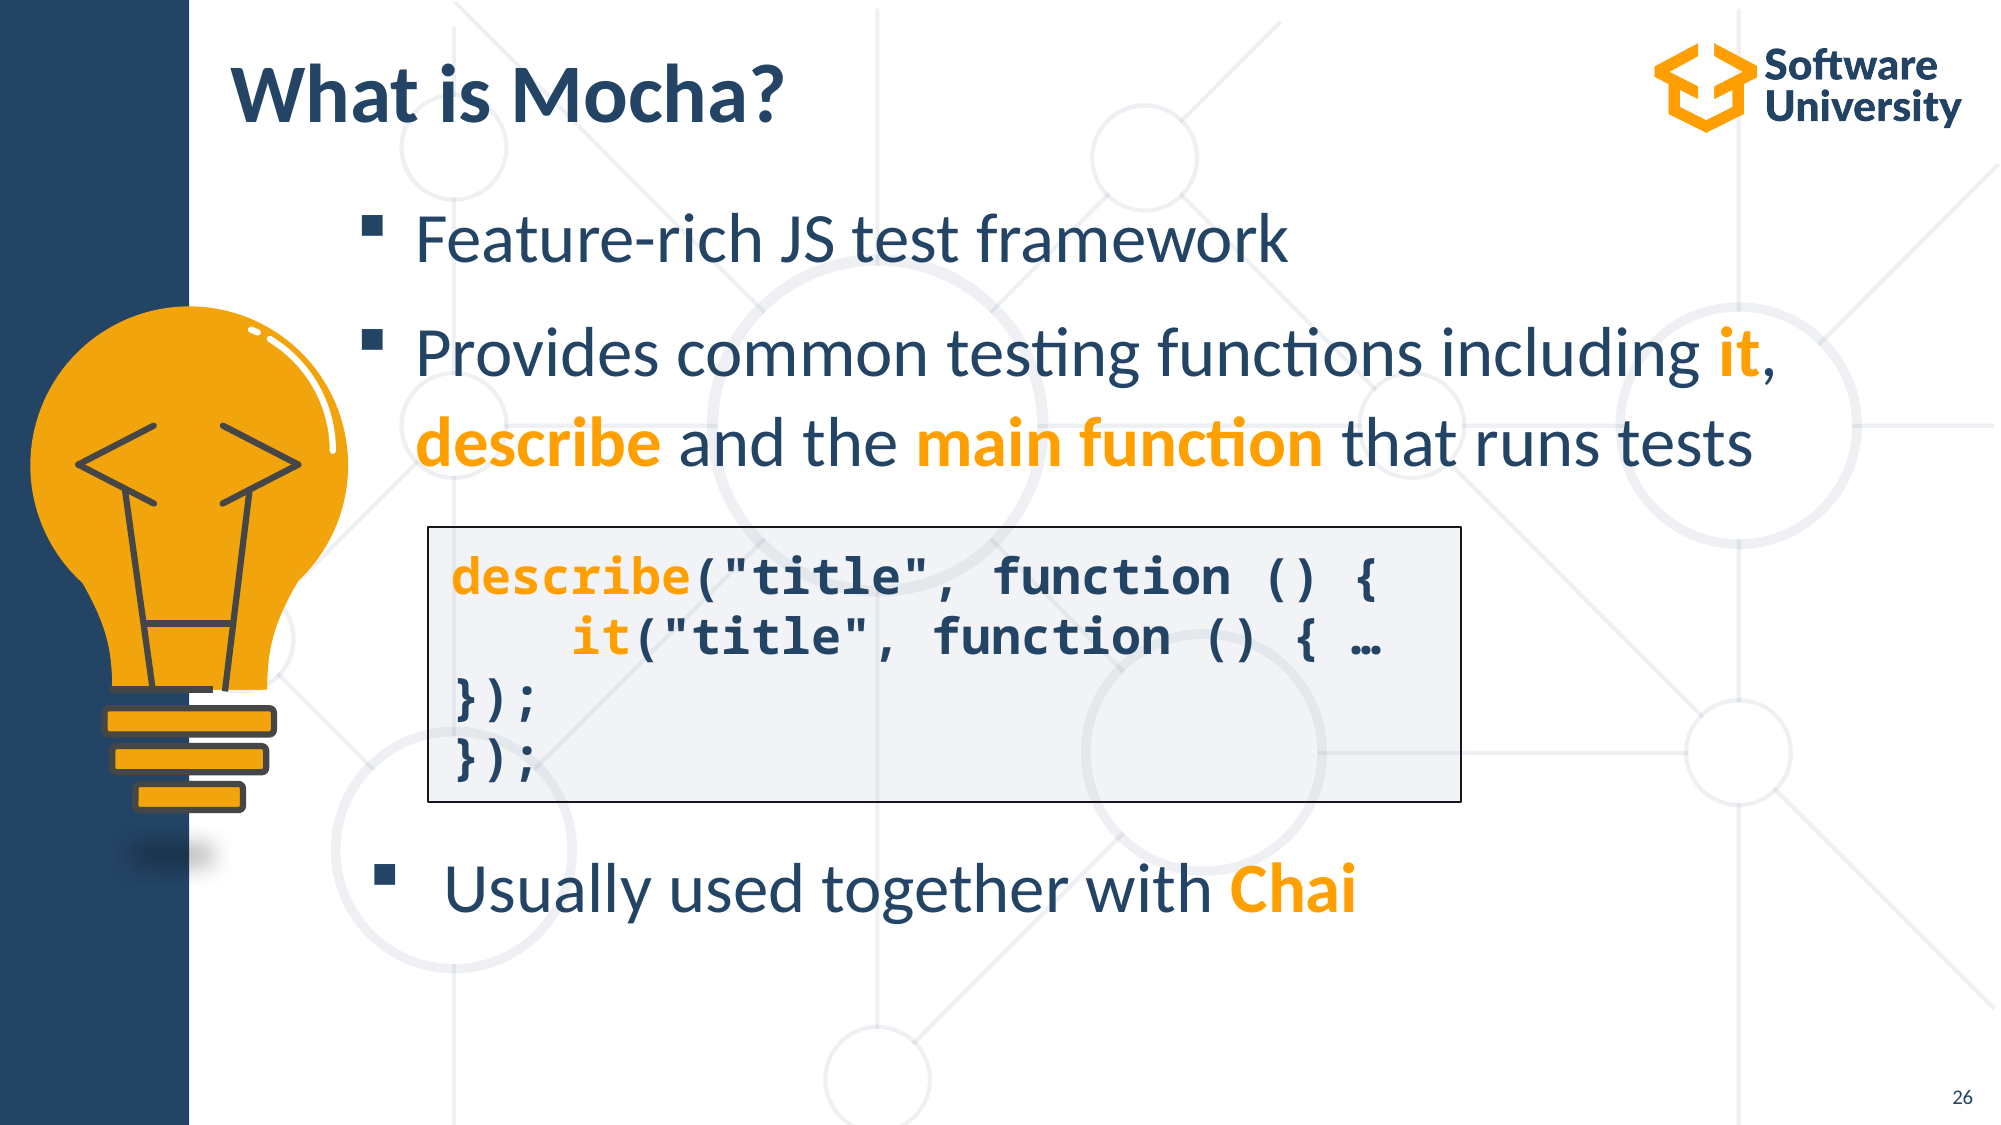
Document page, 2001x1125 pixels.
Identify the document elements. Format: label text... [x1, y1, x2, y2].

slide_number 26 [1927, 1067, 1989, 1117]
picture [1641, 31, 1973, 145]
text_box describe("title", function () { it("title", function () { … }); }); [427, 527, 1461, 803]
title What is Mocha? [212, 16, 1628, 162]
list Feature-rich JS test framework Provides common testing functions including it, describe and the main function that runs tests Usually used together with Chai [338, 182, 1967, 1092]
